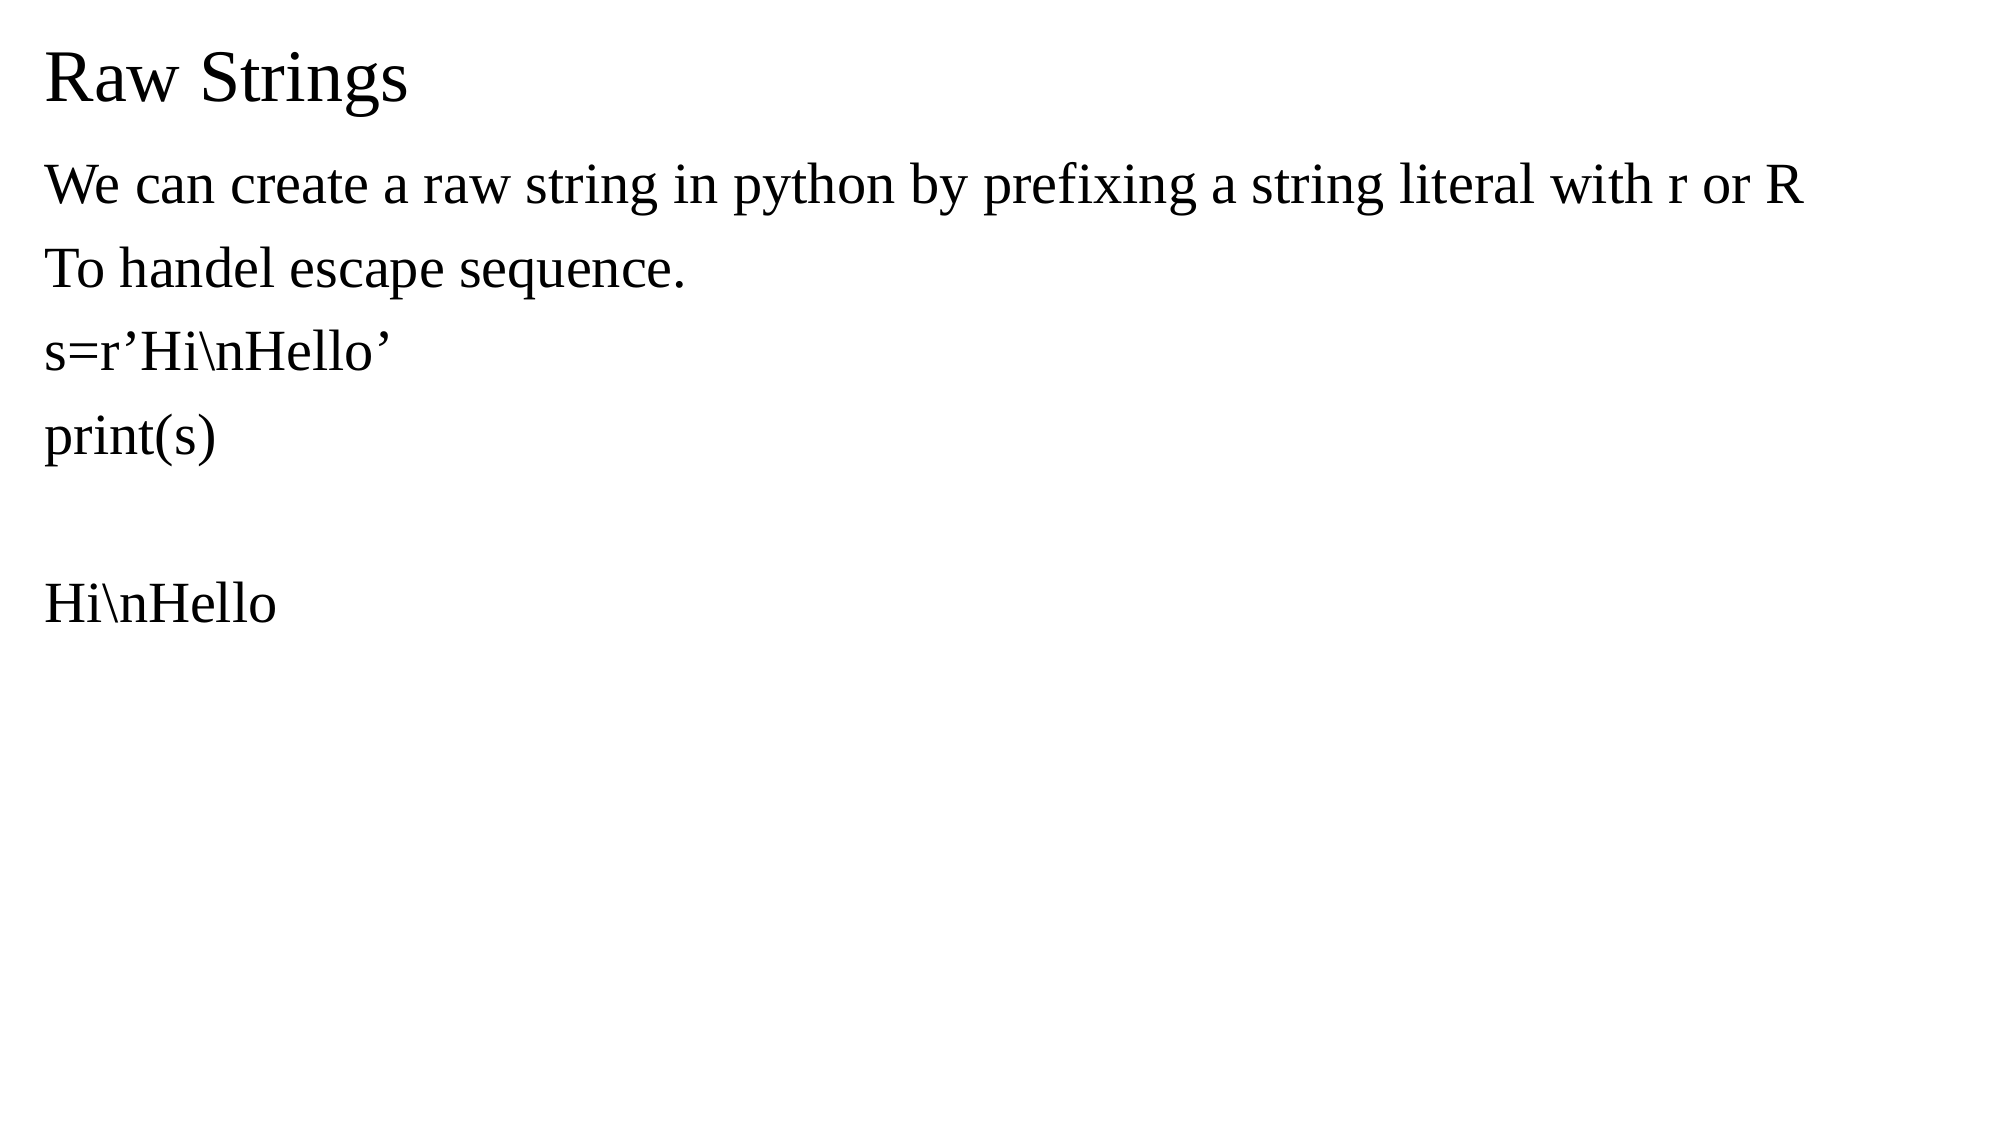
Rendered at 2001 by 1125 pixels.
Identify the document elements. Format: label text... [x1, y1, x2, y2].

list We can create a raw string in python by prefixing a string literal with r or R To handel escape sequence. s=r’Hi\nHello’ print(s) Hi\nHello [29, 145, 1957, 1094]
title Raw Strings [29, 29, 1957, 125]
